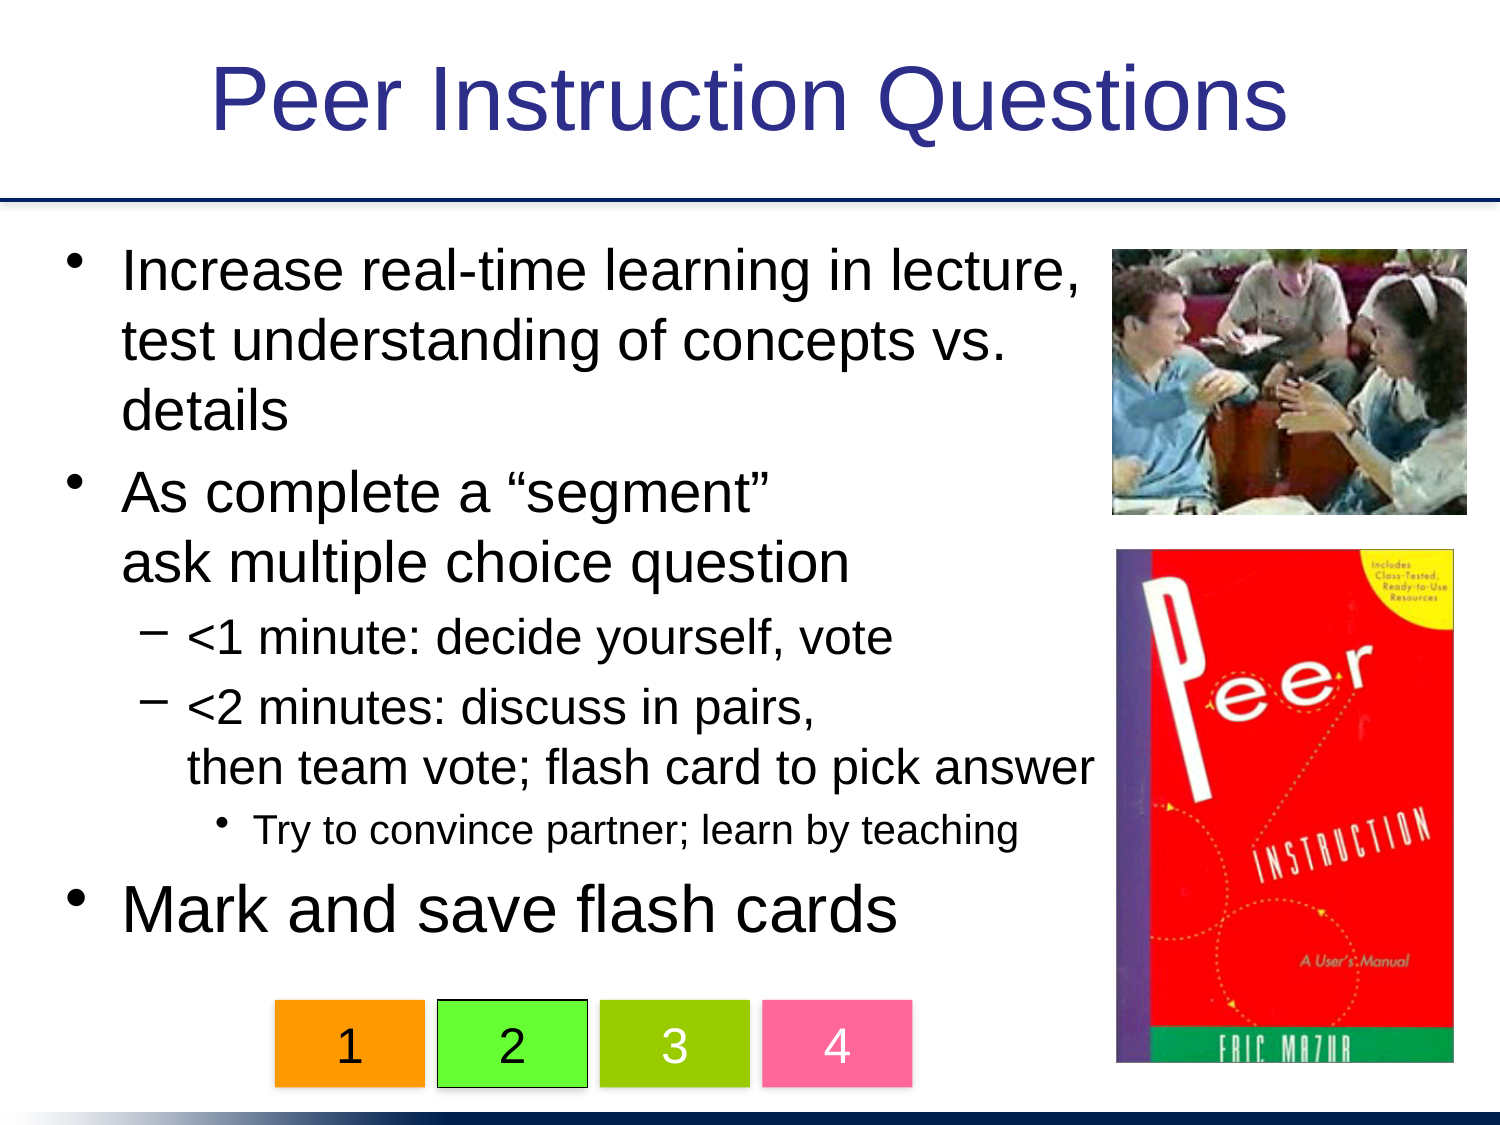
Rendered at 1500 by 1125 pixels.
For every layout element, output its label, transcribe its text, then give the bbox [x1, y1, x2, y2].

title Peer Instruction Questions [0, 0, 1500, 188]
picture [0, 1112, 1500, 1125]
text_box 4 [762, 999, 913, 1088]
picture [1112, 249, 1467, 515]
list Increase real-time learning in lecture, test understanding of concepts vs. details As complete a “segment” ask multiple choice question <1 minute: decide yourself, vote <2 minutes: discuss in pairs, then team vote; flash card to pick answer Try to convince partner; learn by teaching Mark and save flash cards [50, 224, 1113, 1005]
text_box 2 [437, 999, 588, 1088]
text_box 1 [274, 999, 425, 1088]
text_box 3 [599, 999, 750, 1088]
picture [1116, 549, 1454, 1063]
